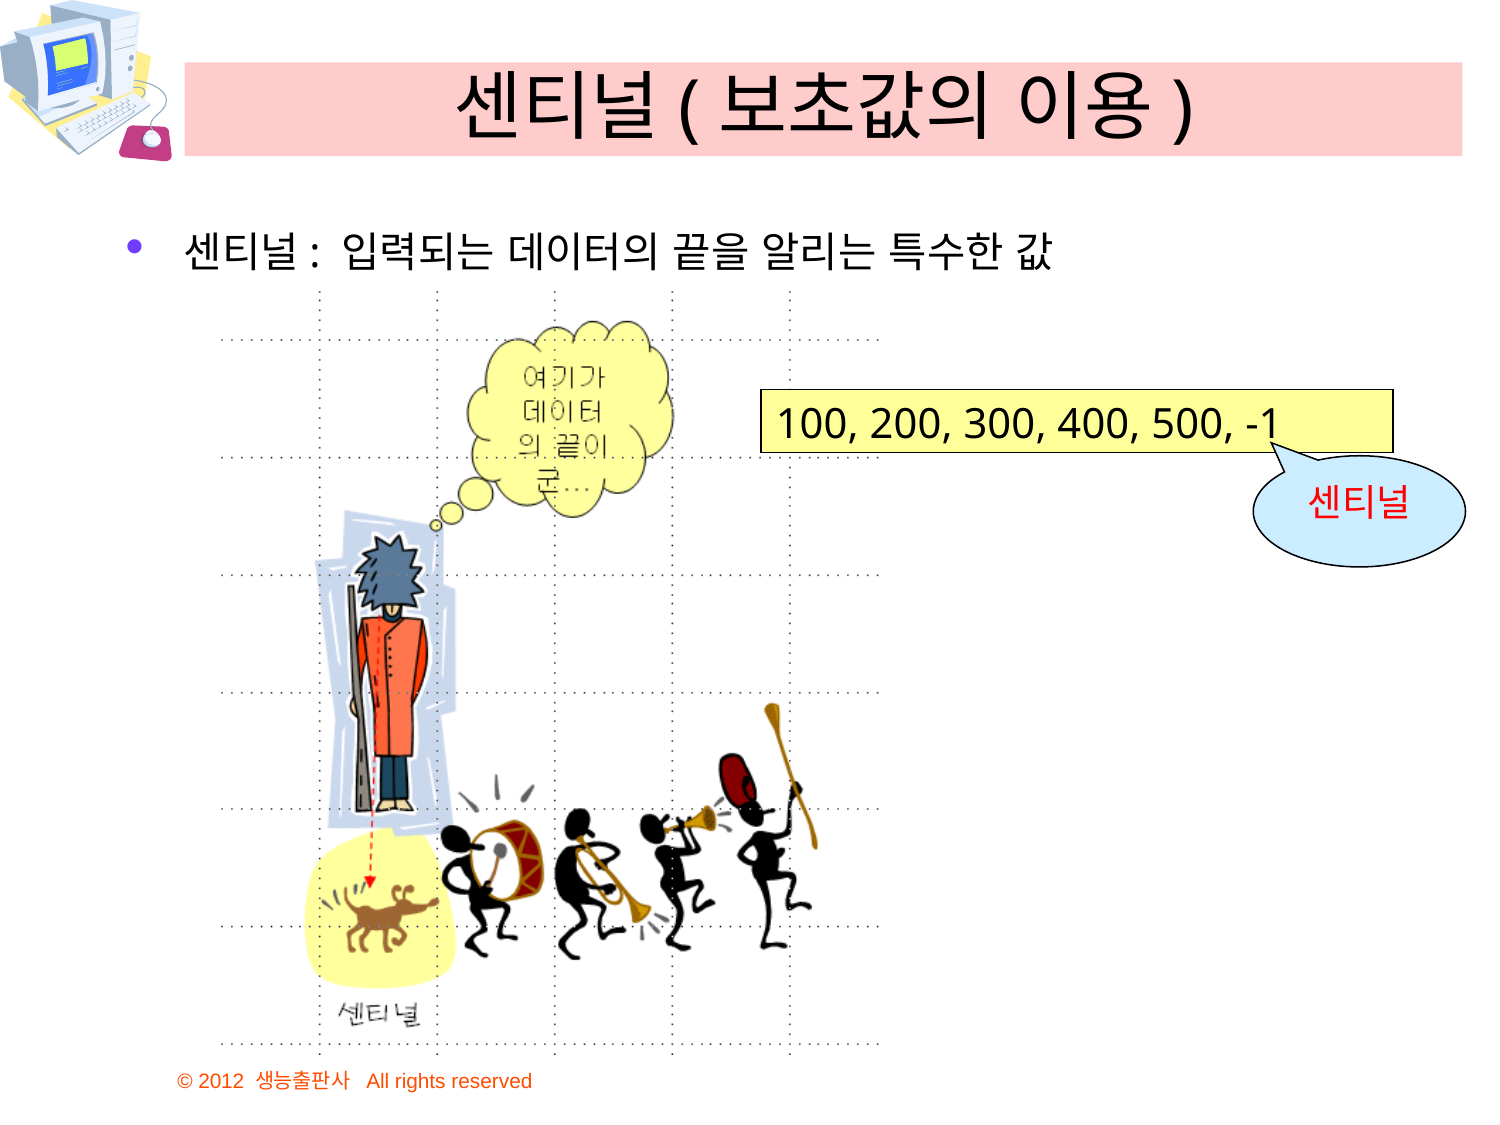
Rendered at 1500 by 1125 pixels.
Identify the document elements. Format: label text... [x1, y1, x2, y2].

list 센티널: 입력되는 데이터의 끝을 알리는 특수한 값 [112, 218, 1460, 296]
text_box 100, 200, 300, 400, 500, -1 [885, 389, 1394, 453]
text_box 센티널 [1253, 442, 1466, 567]
title 센티널(보초값의 이용) [184, 62, 1463, 157]
picture [213, 290, 881, 1055]
